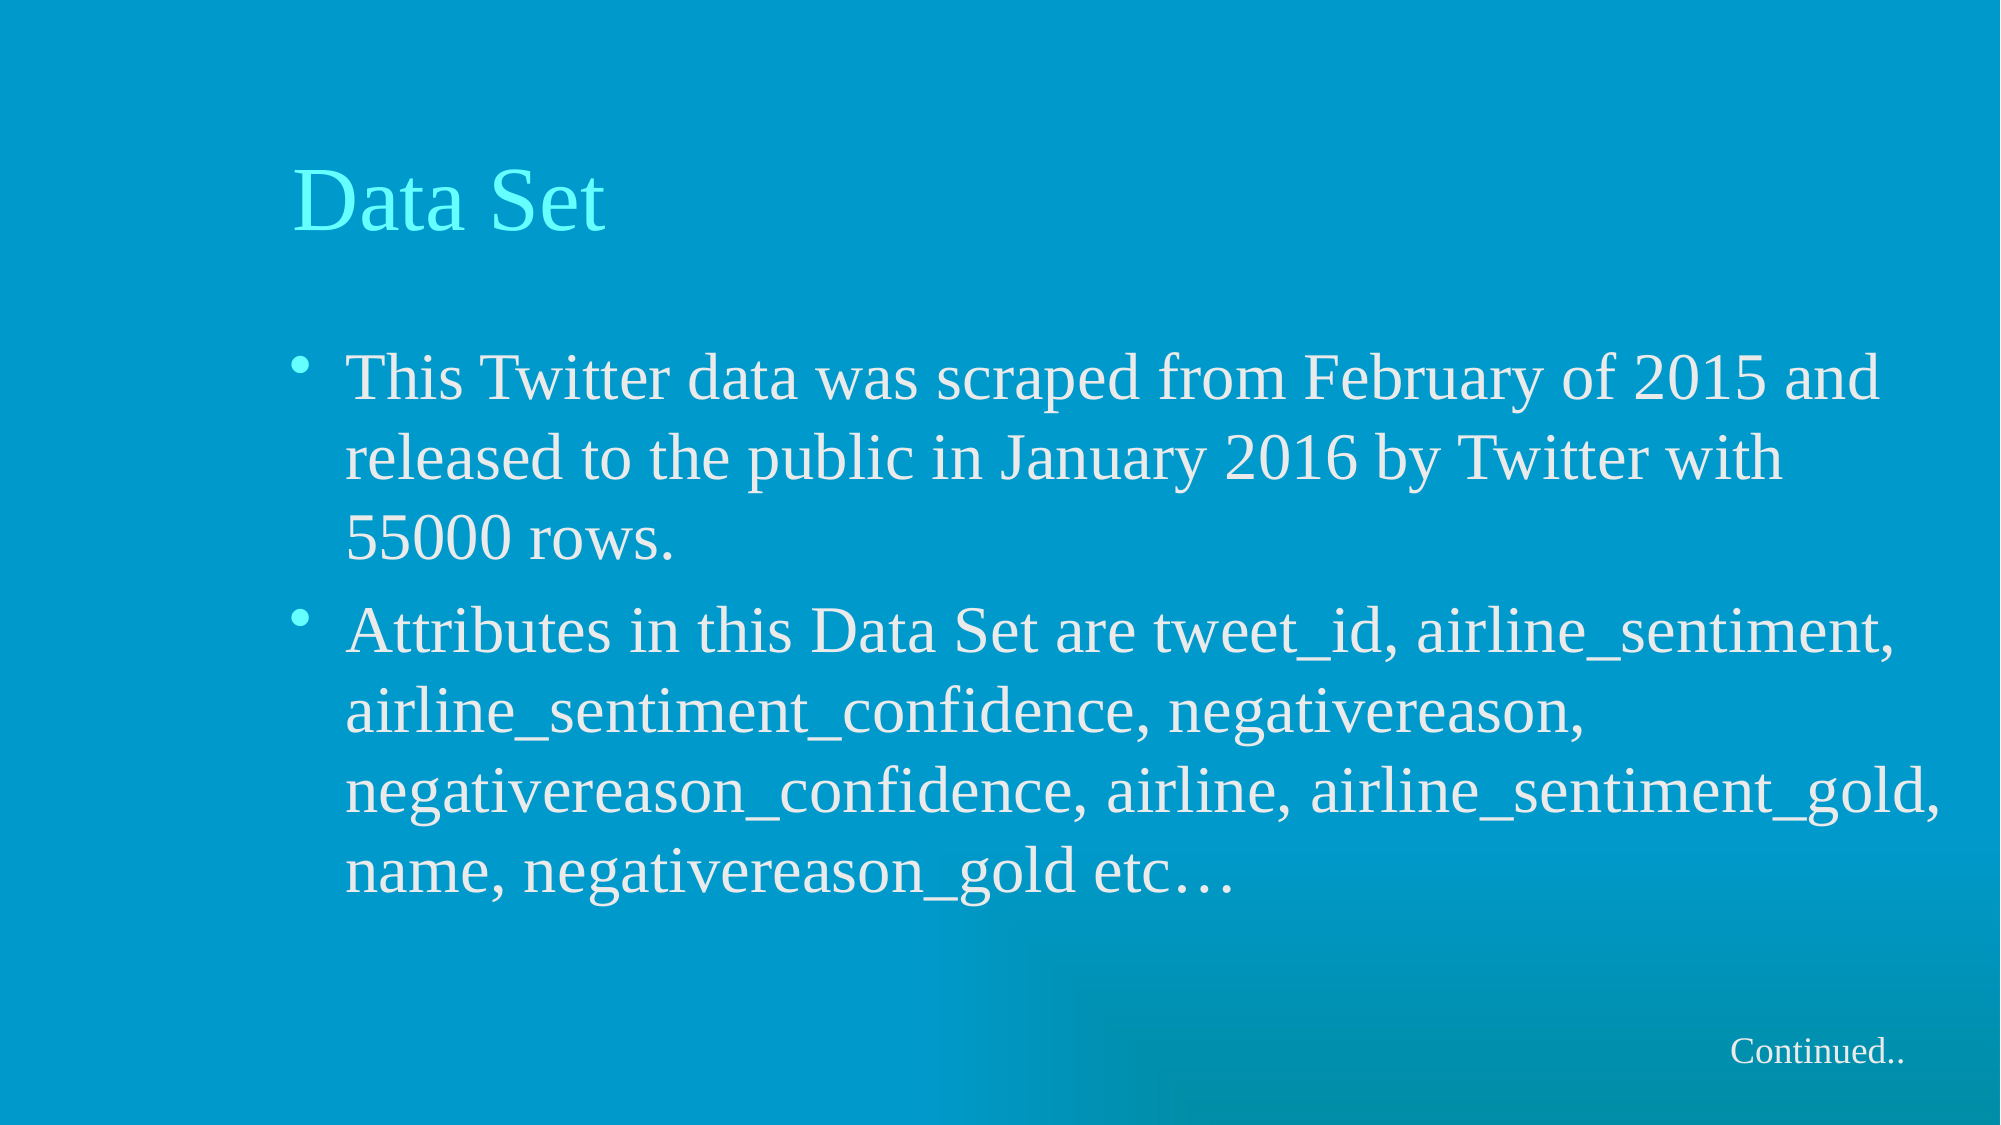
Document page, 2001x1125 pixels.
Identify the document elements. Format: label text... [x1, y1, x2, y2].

text_box Continued.. [1715, 1018, 1921, 1079]
title Data Set [277, 99, 1978, 288]
list This Twitter data was scraped from February of 2015 and released to the public in January 2016 by Twitter with 55000 rows. Attributes in this Data Set are tweet_id, airline_sentiment, airline_sentiment_confidence, negativereason, negativereason_confidence, airline, airline_sentiment_gold, name, negativereason_gold etc… [274, 324, 1975, 1000]
